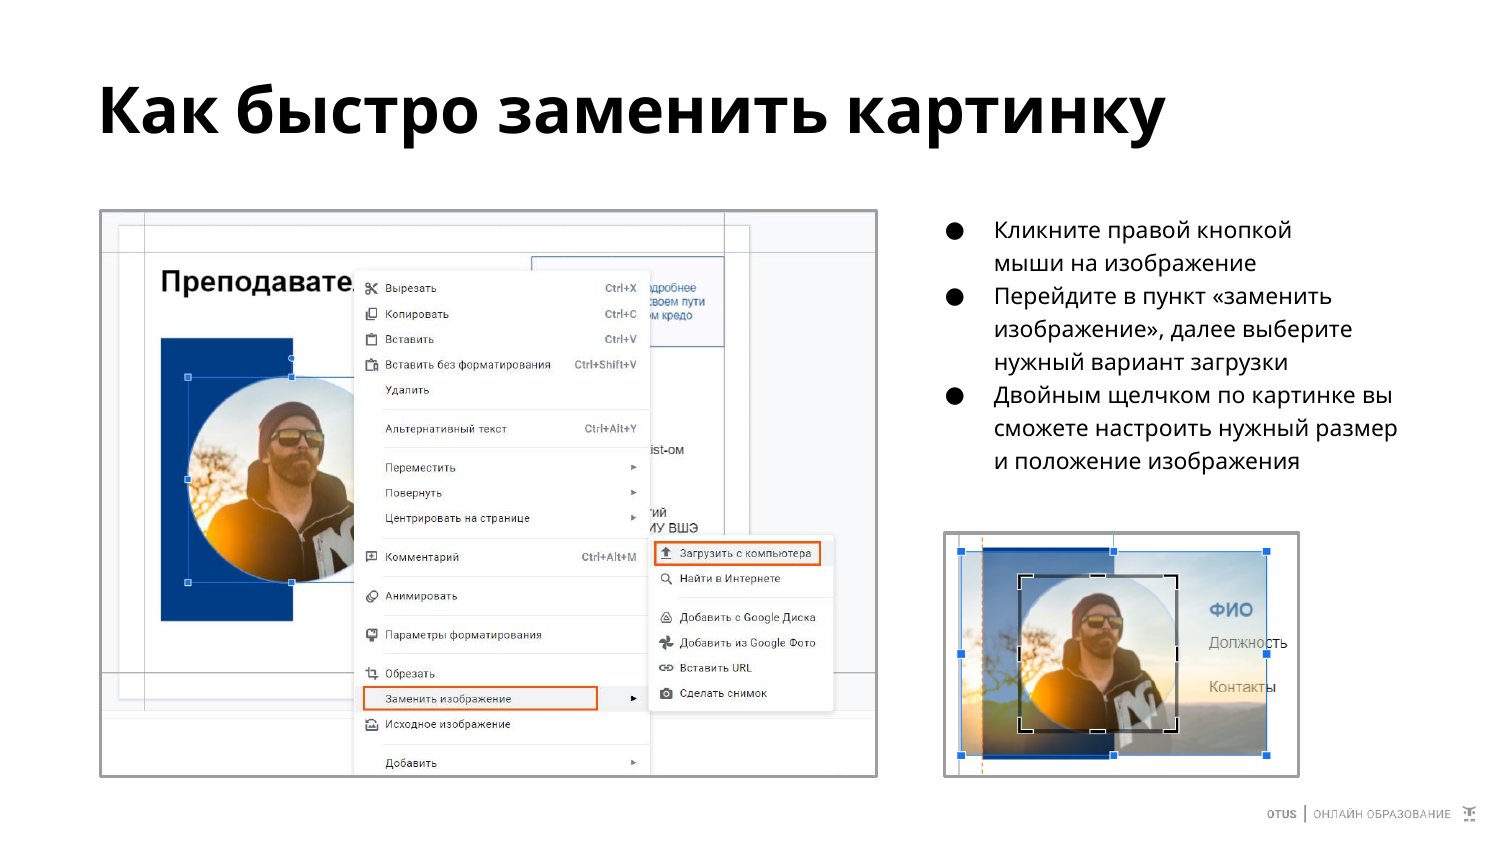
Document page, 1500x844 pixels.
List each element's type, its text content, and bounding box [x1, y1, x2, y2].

subtitle Кликните правой кнопкой мыши на изображение Перейдите в пункт «заменить изображение», далее выберите нужный вариант загрузки Двойным щелчком по картинке вы сможете настроить нужный размер и положение изображения [903, 194, 1452, 491]
picture [0, 0, 1500, 844]
title Как быстро заменить картинку [82, 54, 1480, 234]
